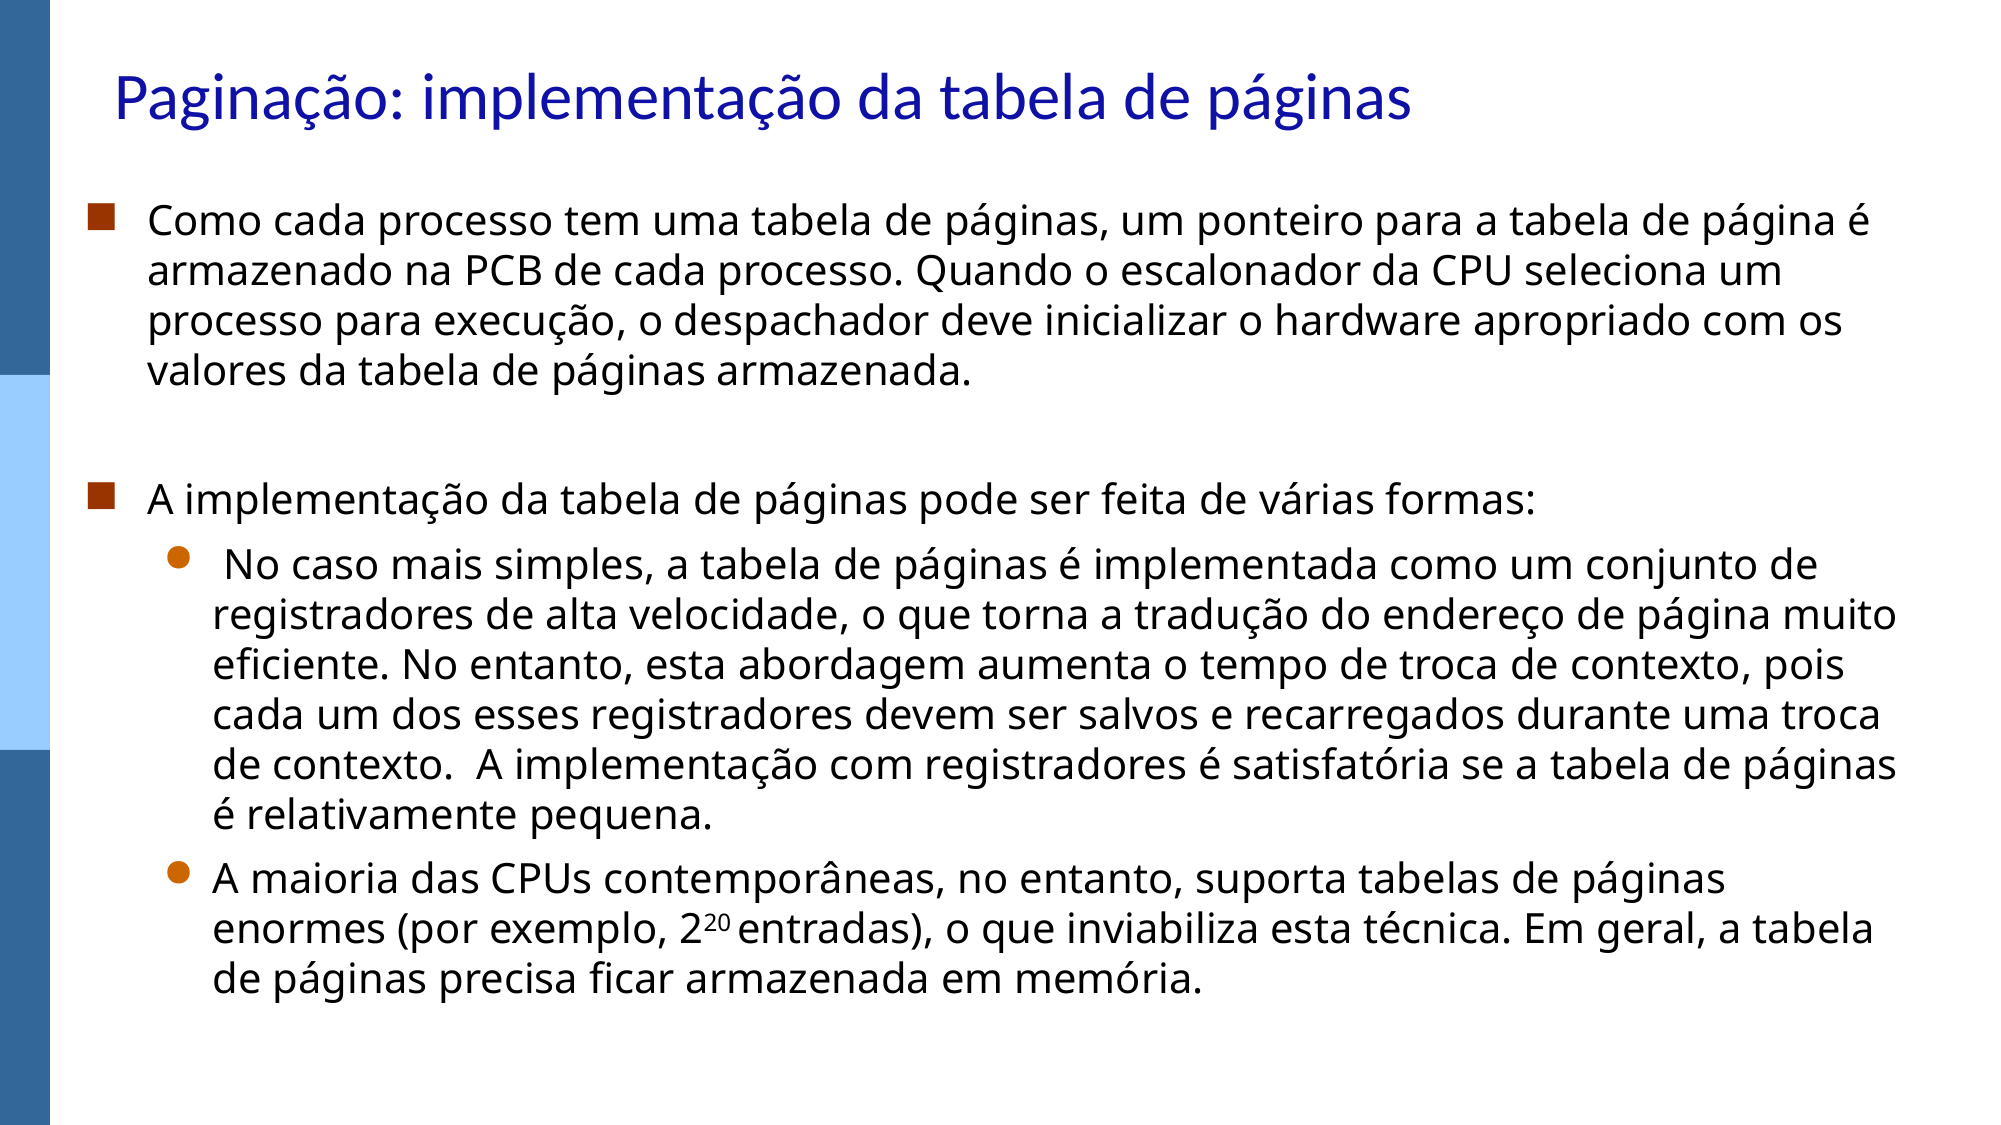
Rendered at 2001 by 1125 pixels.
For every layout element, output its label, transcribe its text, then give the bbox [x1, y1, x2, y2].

title Paginação: implementação da tabela de páginas [99, 45, 1900, 141]
list Como cada processo tem uma tabela de páginas, um ponteiro para a tabela de página é armazenado na PCB de cada processo. Quando o escalonador da CPU seleciona um processo para execução, o despachador deve inicializar o hardware apropriado com os valores da tabela de páginas armazenada. A implementação da tabela de páginas pode ser feita de várias formas: No caso mais simples, a tabela de páginas é implementada como um conjunto de registradores de alta velocidade, o que torna a tradução do endereço de página muito eficiente. No entanto, esta abordagem aumenta o tempo de troca de contexto, pois cada um dos esses registradores devem ser salvos e recarregados durante uma troca de contexto. A implementação com registradores é satisfatória se a tabela de páginas é relativamente pequena. A maioria das CPUs contemporâneas, no entanto, suporta tabelas de páginas enormes (por exemplo, 220 entradas), o que inviabiliza esta técnica. Em geral, a tabela de páginas precisa ficar armazenada em memória. [75, 186, 1916, 930]
